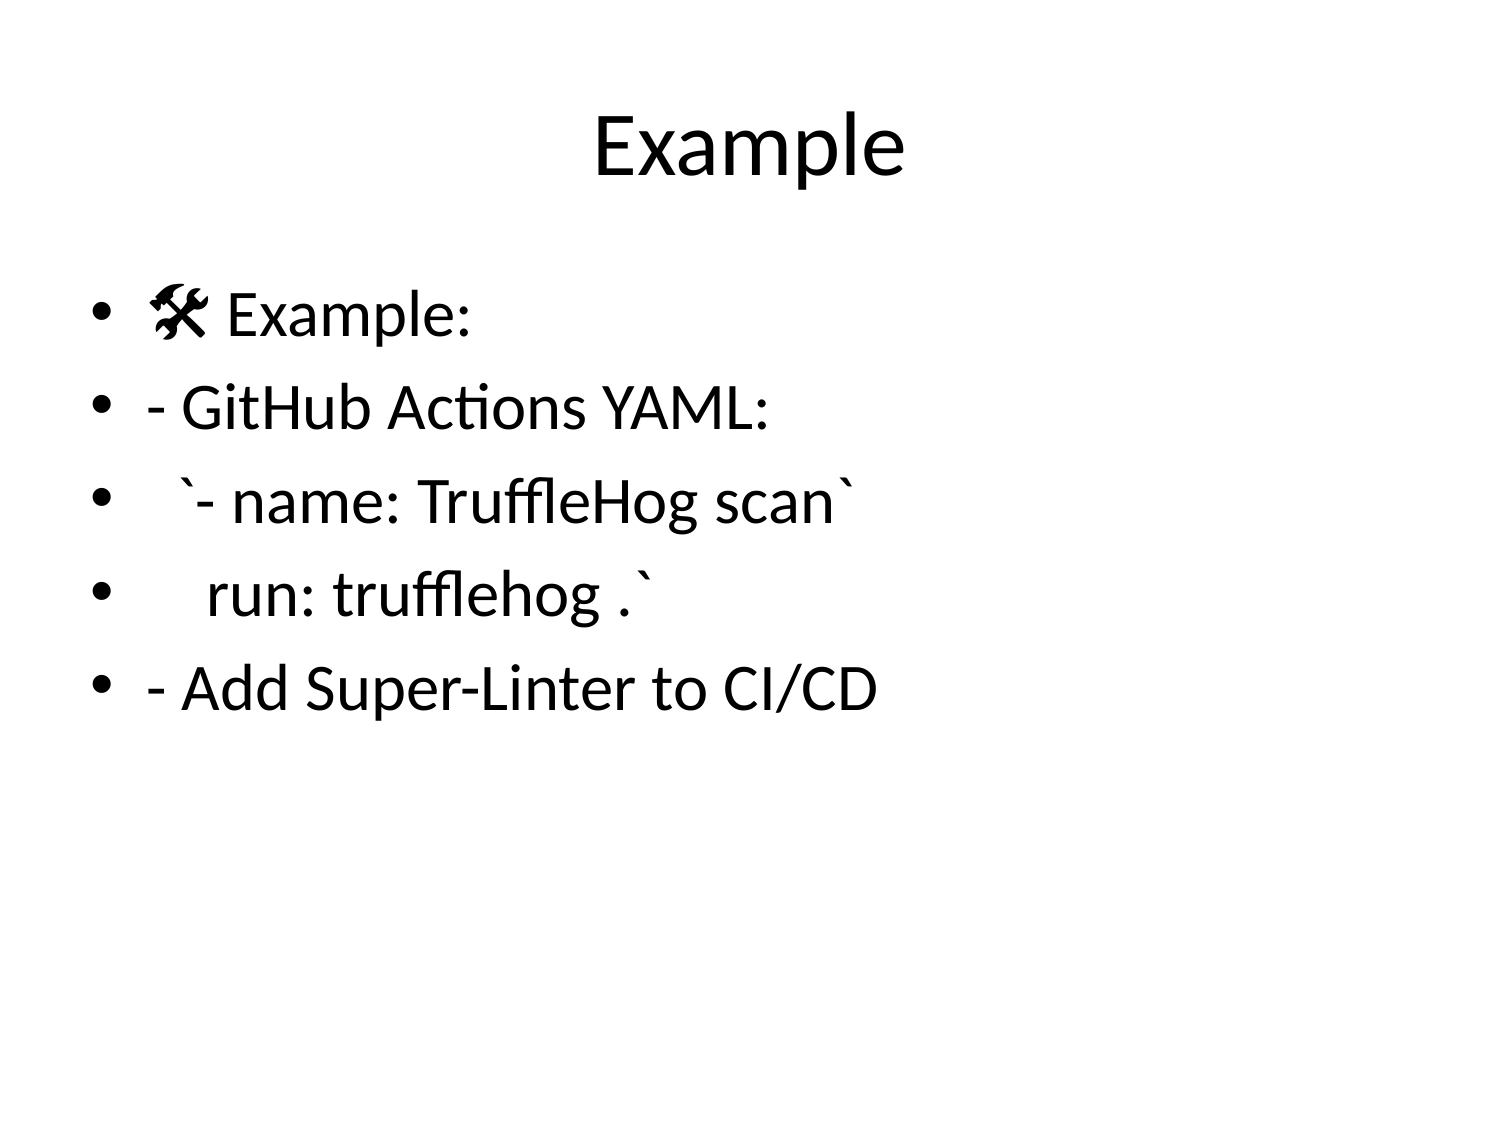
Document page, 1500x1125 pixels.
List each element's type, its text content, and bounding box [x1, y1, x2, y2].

title Example [75, 45, 1425, 233]
list 🛠️ Example: - GitHub Actions YAML: `- name: TruffleHog scan` run: trufflehog .` - Add Super-Linter to CI/CD [75, 262, 1425, 1005]
